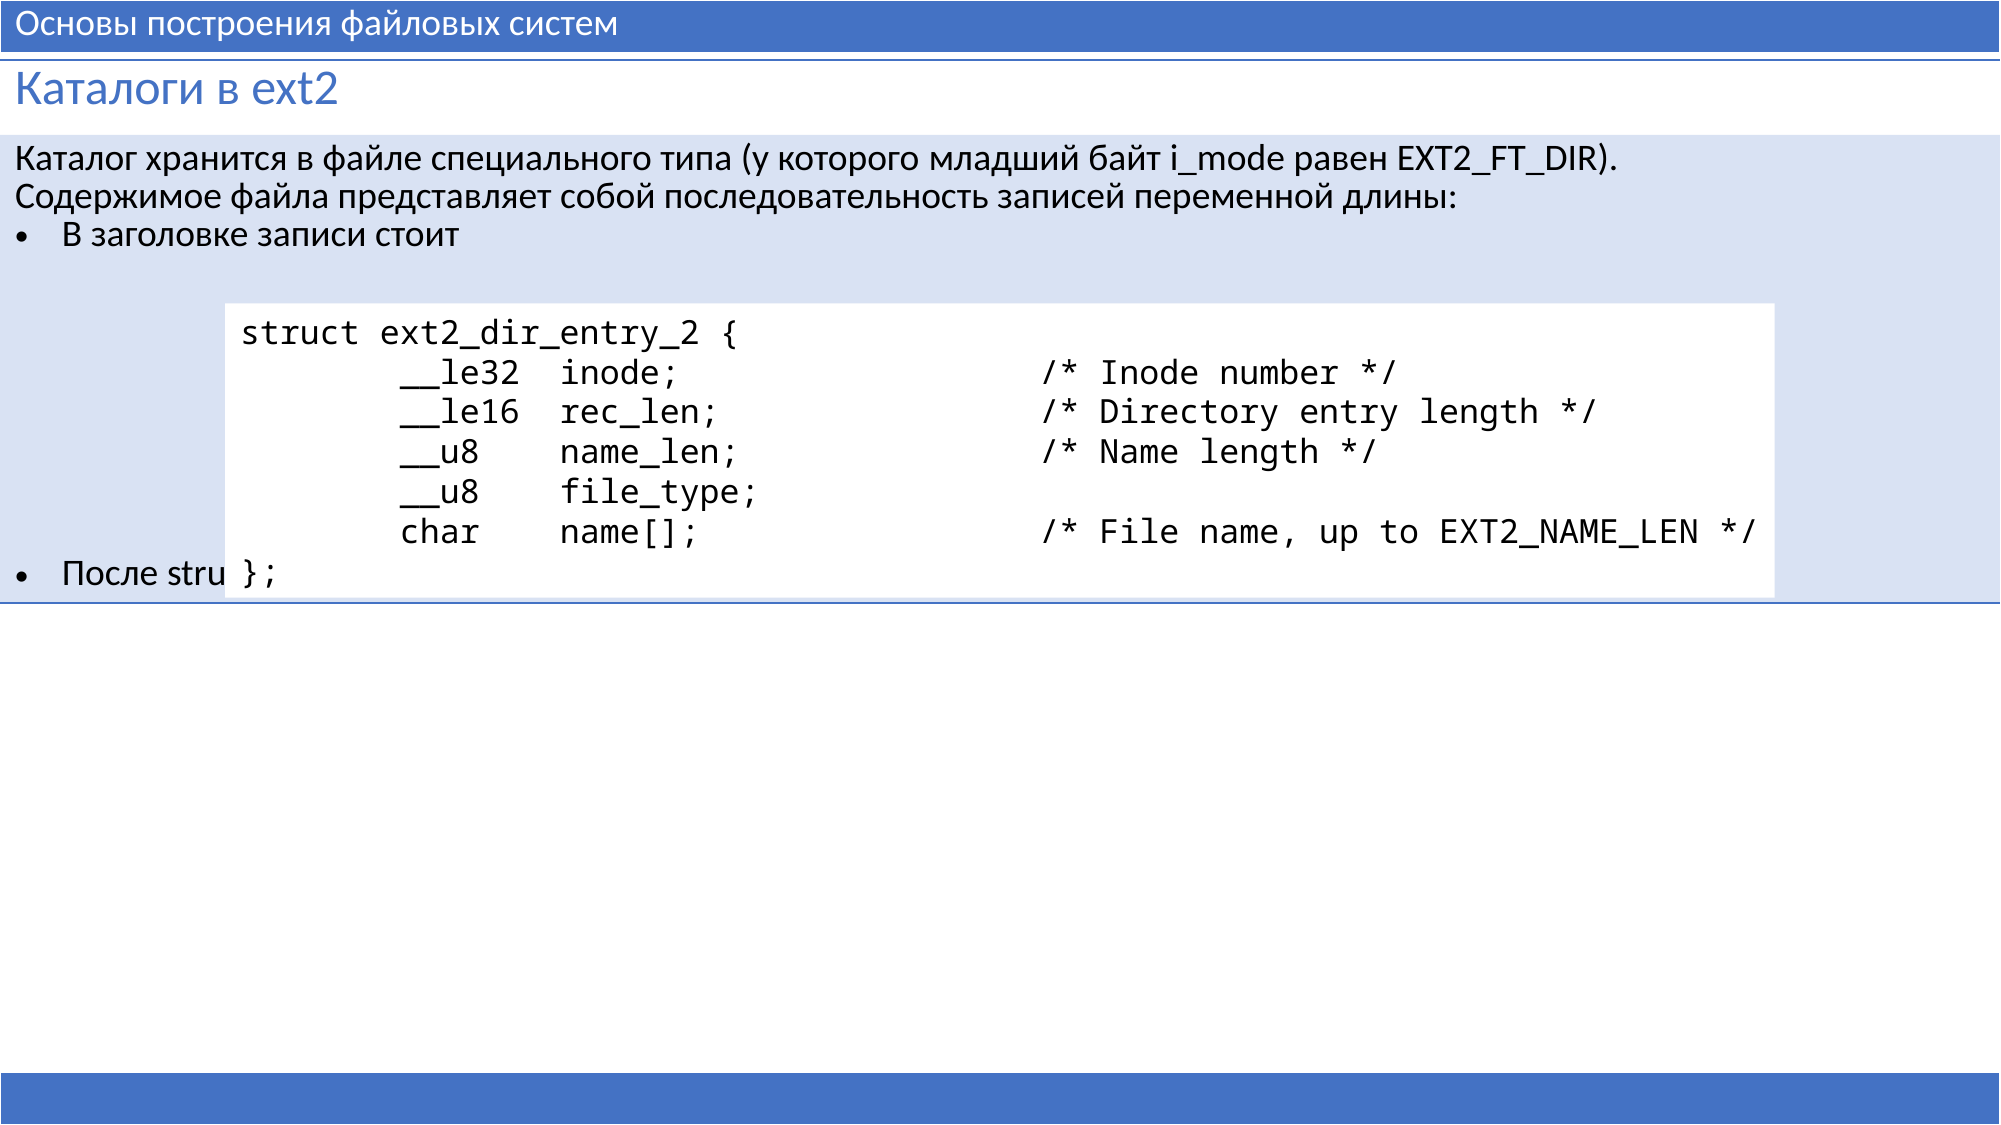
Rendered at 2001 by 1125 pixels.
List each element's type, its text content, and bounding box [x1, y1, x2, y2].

table_header [1, 1073, 1999, 1124]
table_cell Каталог хранится в файле специального типа (у которого младший байт i_mode равен EXT2_FT_DIR). Содержимое файла представляет собой последовательность записей переменной длины: В заголовке записи стоит После struct ext2_dir_entry_2 следует имя файла. [0, 135, 2000, 602]
table_header Основы построения файловых систем [1, 1, 1999, 52]
table_header Каталоги в ext2 [0, 61, 2000, 135]
text_box struct ext2_dir_entry_2 { __le32 inode; /* Inode number */ __le16 rec_len; /* Directory entry length */ __u8 name_len; /* Name length */ __u8 file_type; char name[]; /* File name, up to EXT2_NAME_LEN */ }; [225, 303, 1775, 598]
